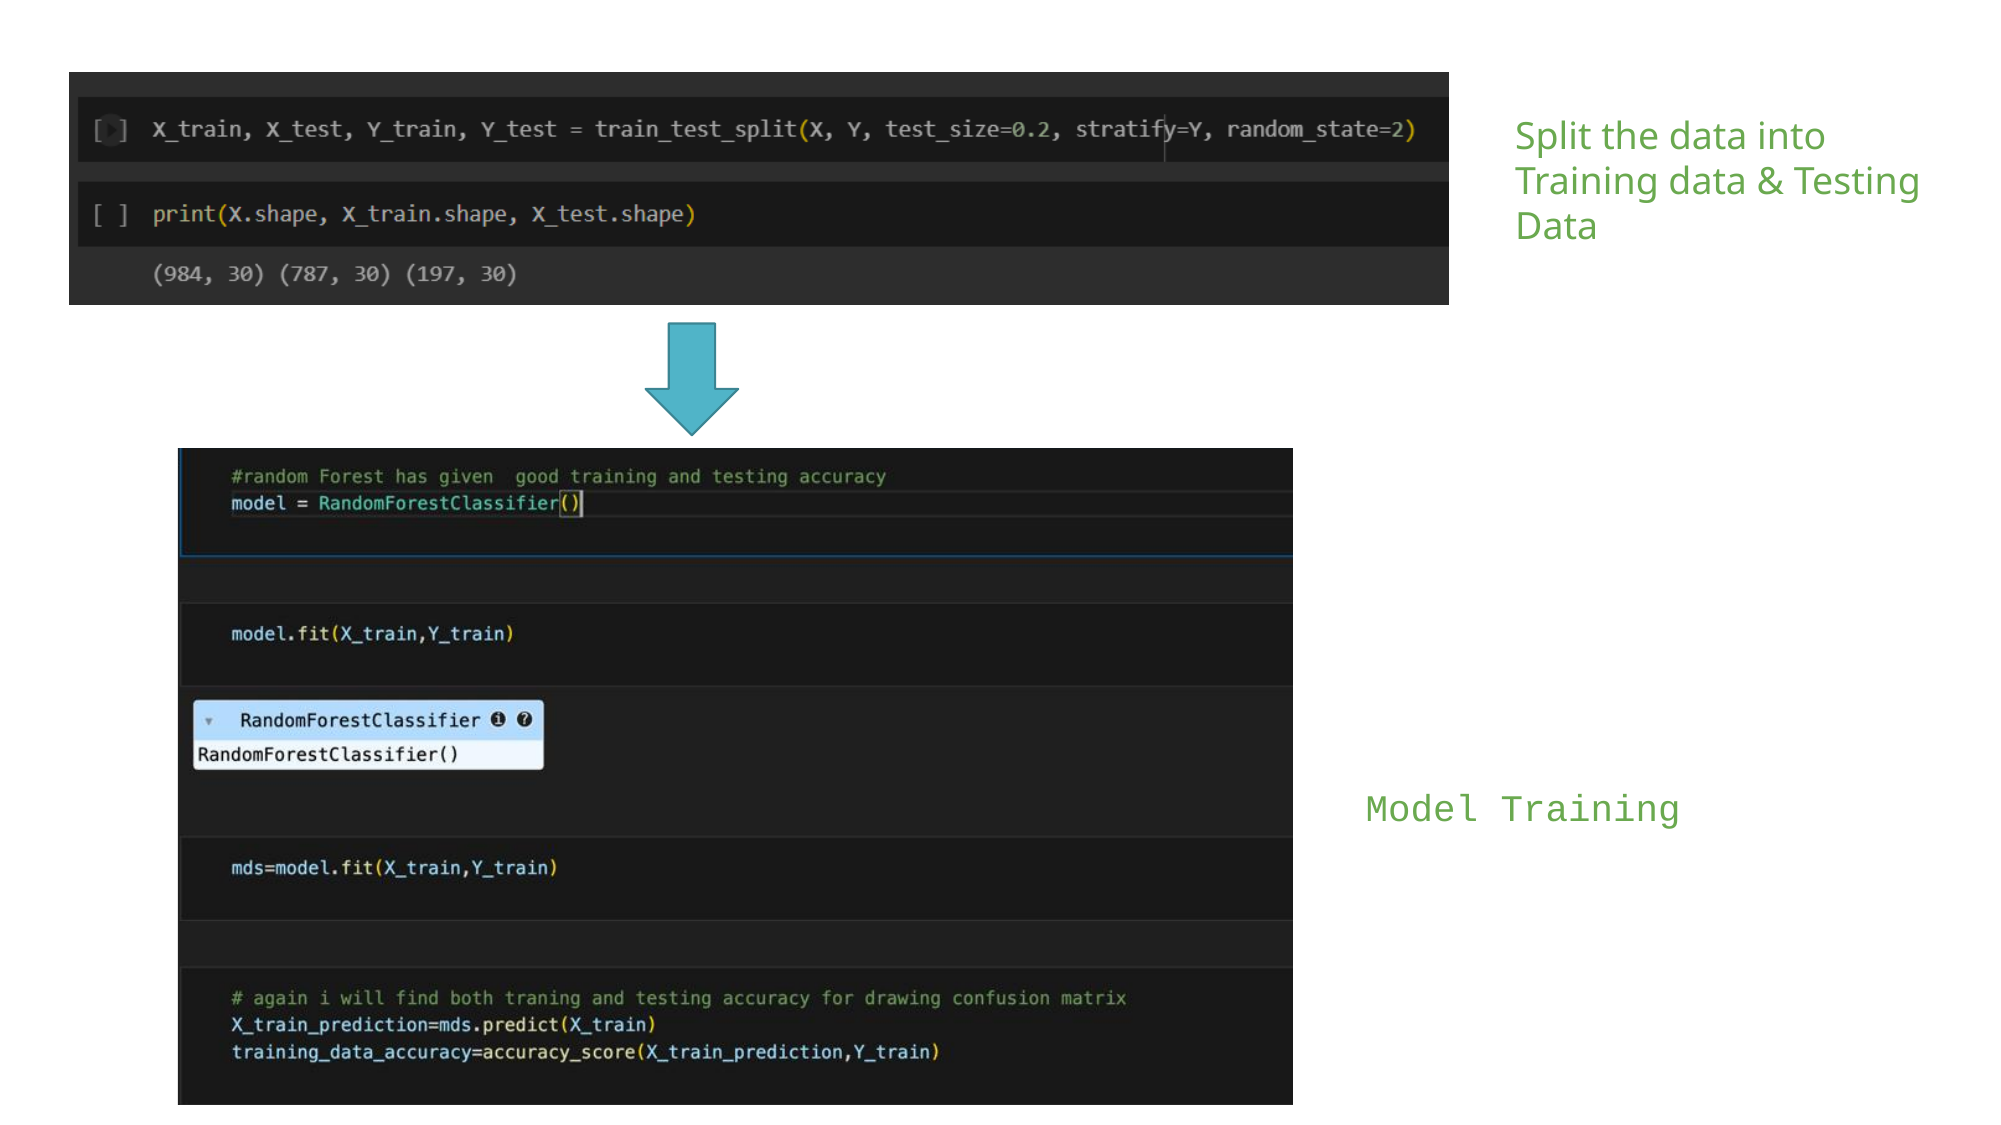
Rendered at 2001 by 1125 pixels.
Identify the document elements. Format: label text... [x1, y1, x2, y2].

picture [68, 72, 1449, 305]
text_box [644, 322, 740, 437]
text_box Model Training [1350, 776, 1801, 837]
text_box Split the data into Training data & Testing Data​ [1500, 104, 1951, 255]
picture [177, 448, 1294, 1105]
